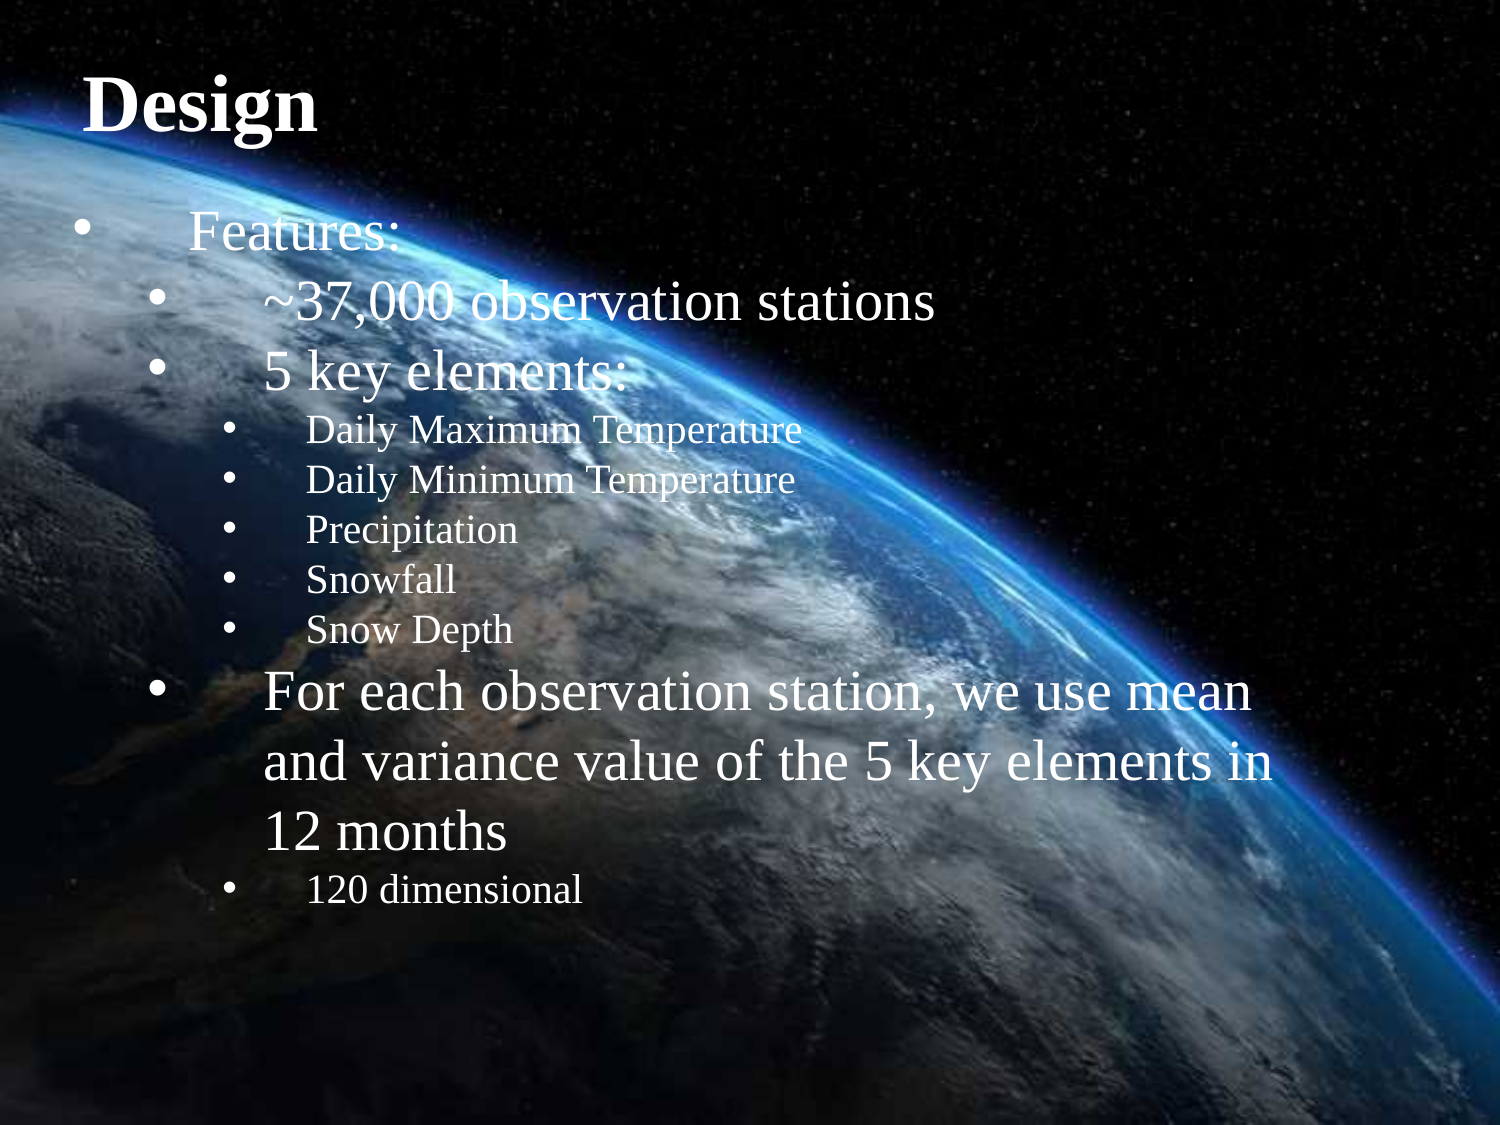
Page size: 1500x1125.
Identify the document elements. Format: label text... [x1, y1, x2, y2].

text_box Features: ~37,000 observation stations 5 key elements: Daily Maximum Temperature Daily Minimum Temperature Precipitation Snowfall Snow Depth For each observation station, we use mean and variance value of the 5 key elements in 12 months 120 dimensional [64, 184, 1341, 990]
title Design [74, 44, 1021, 153]
picture [0, 0, 1500, 1125]
